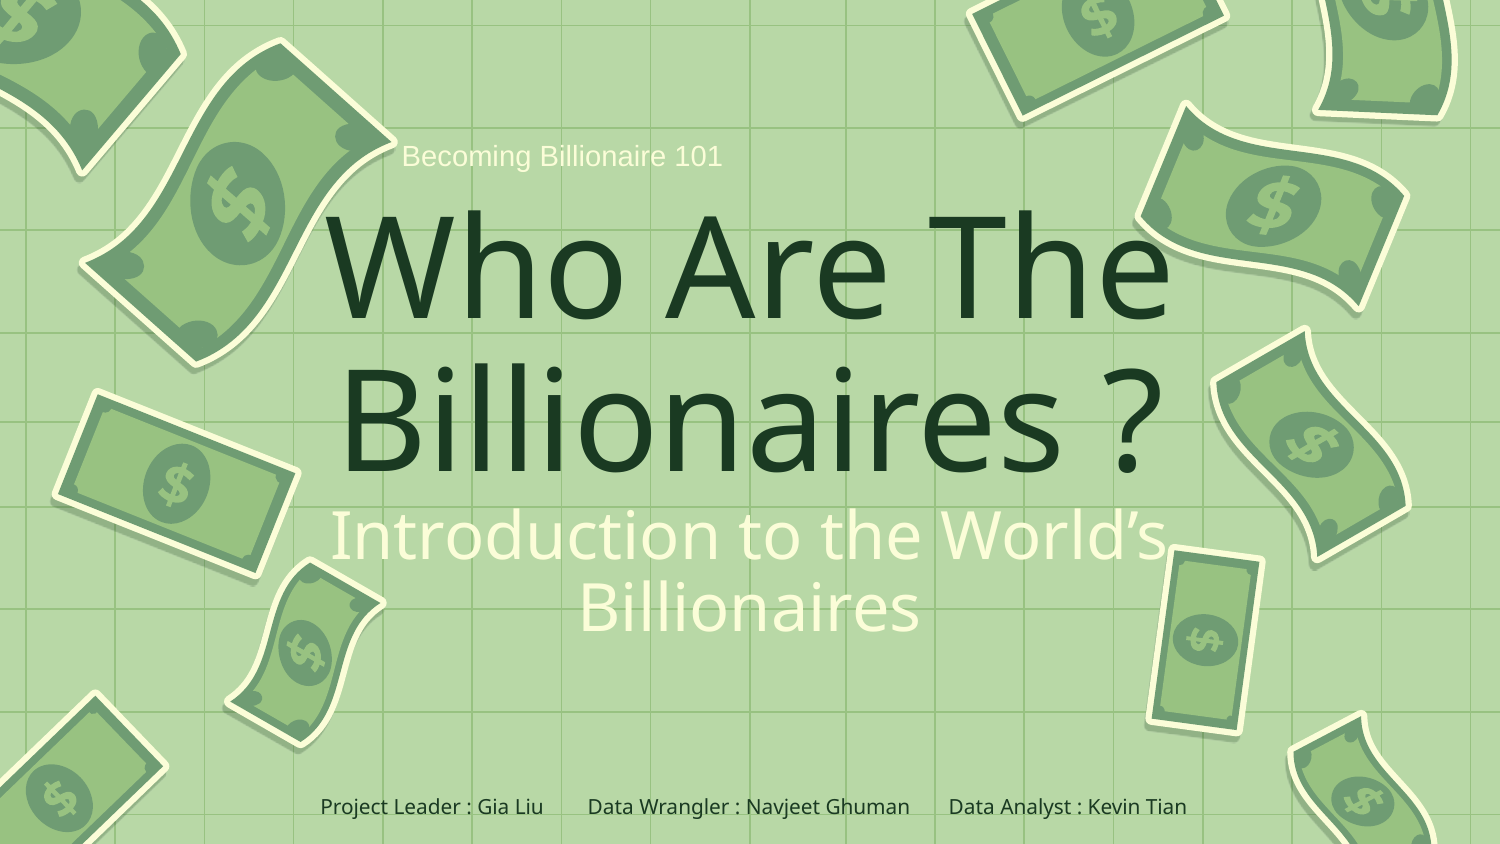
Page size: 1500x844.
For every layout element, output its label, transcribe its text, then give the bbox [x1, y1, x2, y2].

title Who Are The Billionaires ? Introduction to the World’s Billionaires [295, 180, 1205, 605]
text_box Becoming Billionaire 101 [386, 130, 782, 181]
text_box Project Leader : Gia Liu Data Wrangler : Navjeet Ghuman Data Analyst : Kevin Tian [305, 715, 1345, 844]
